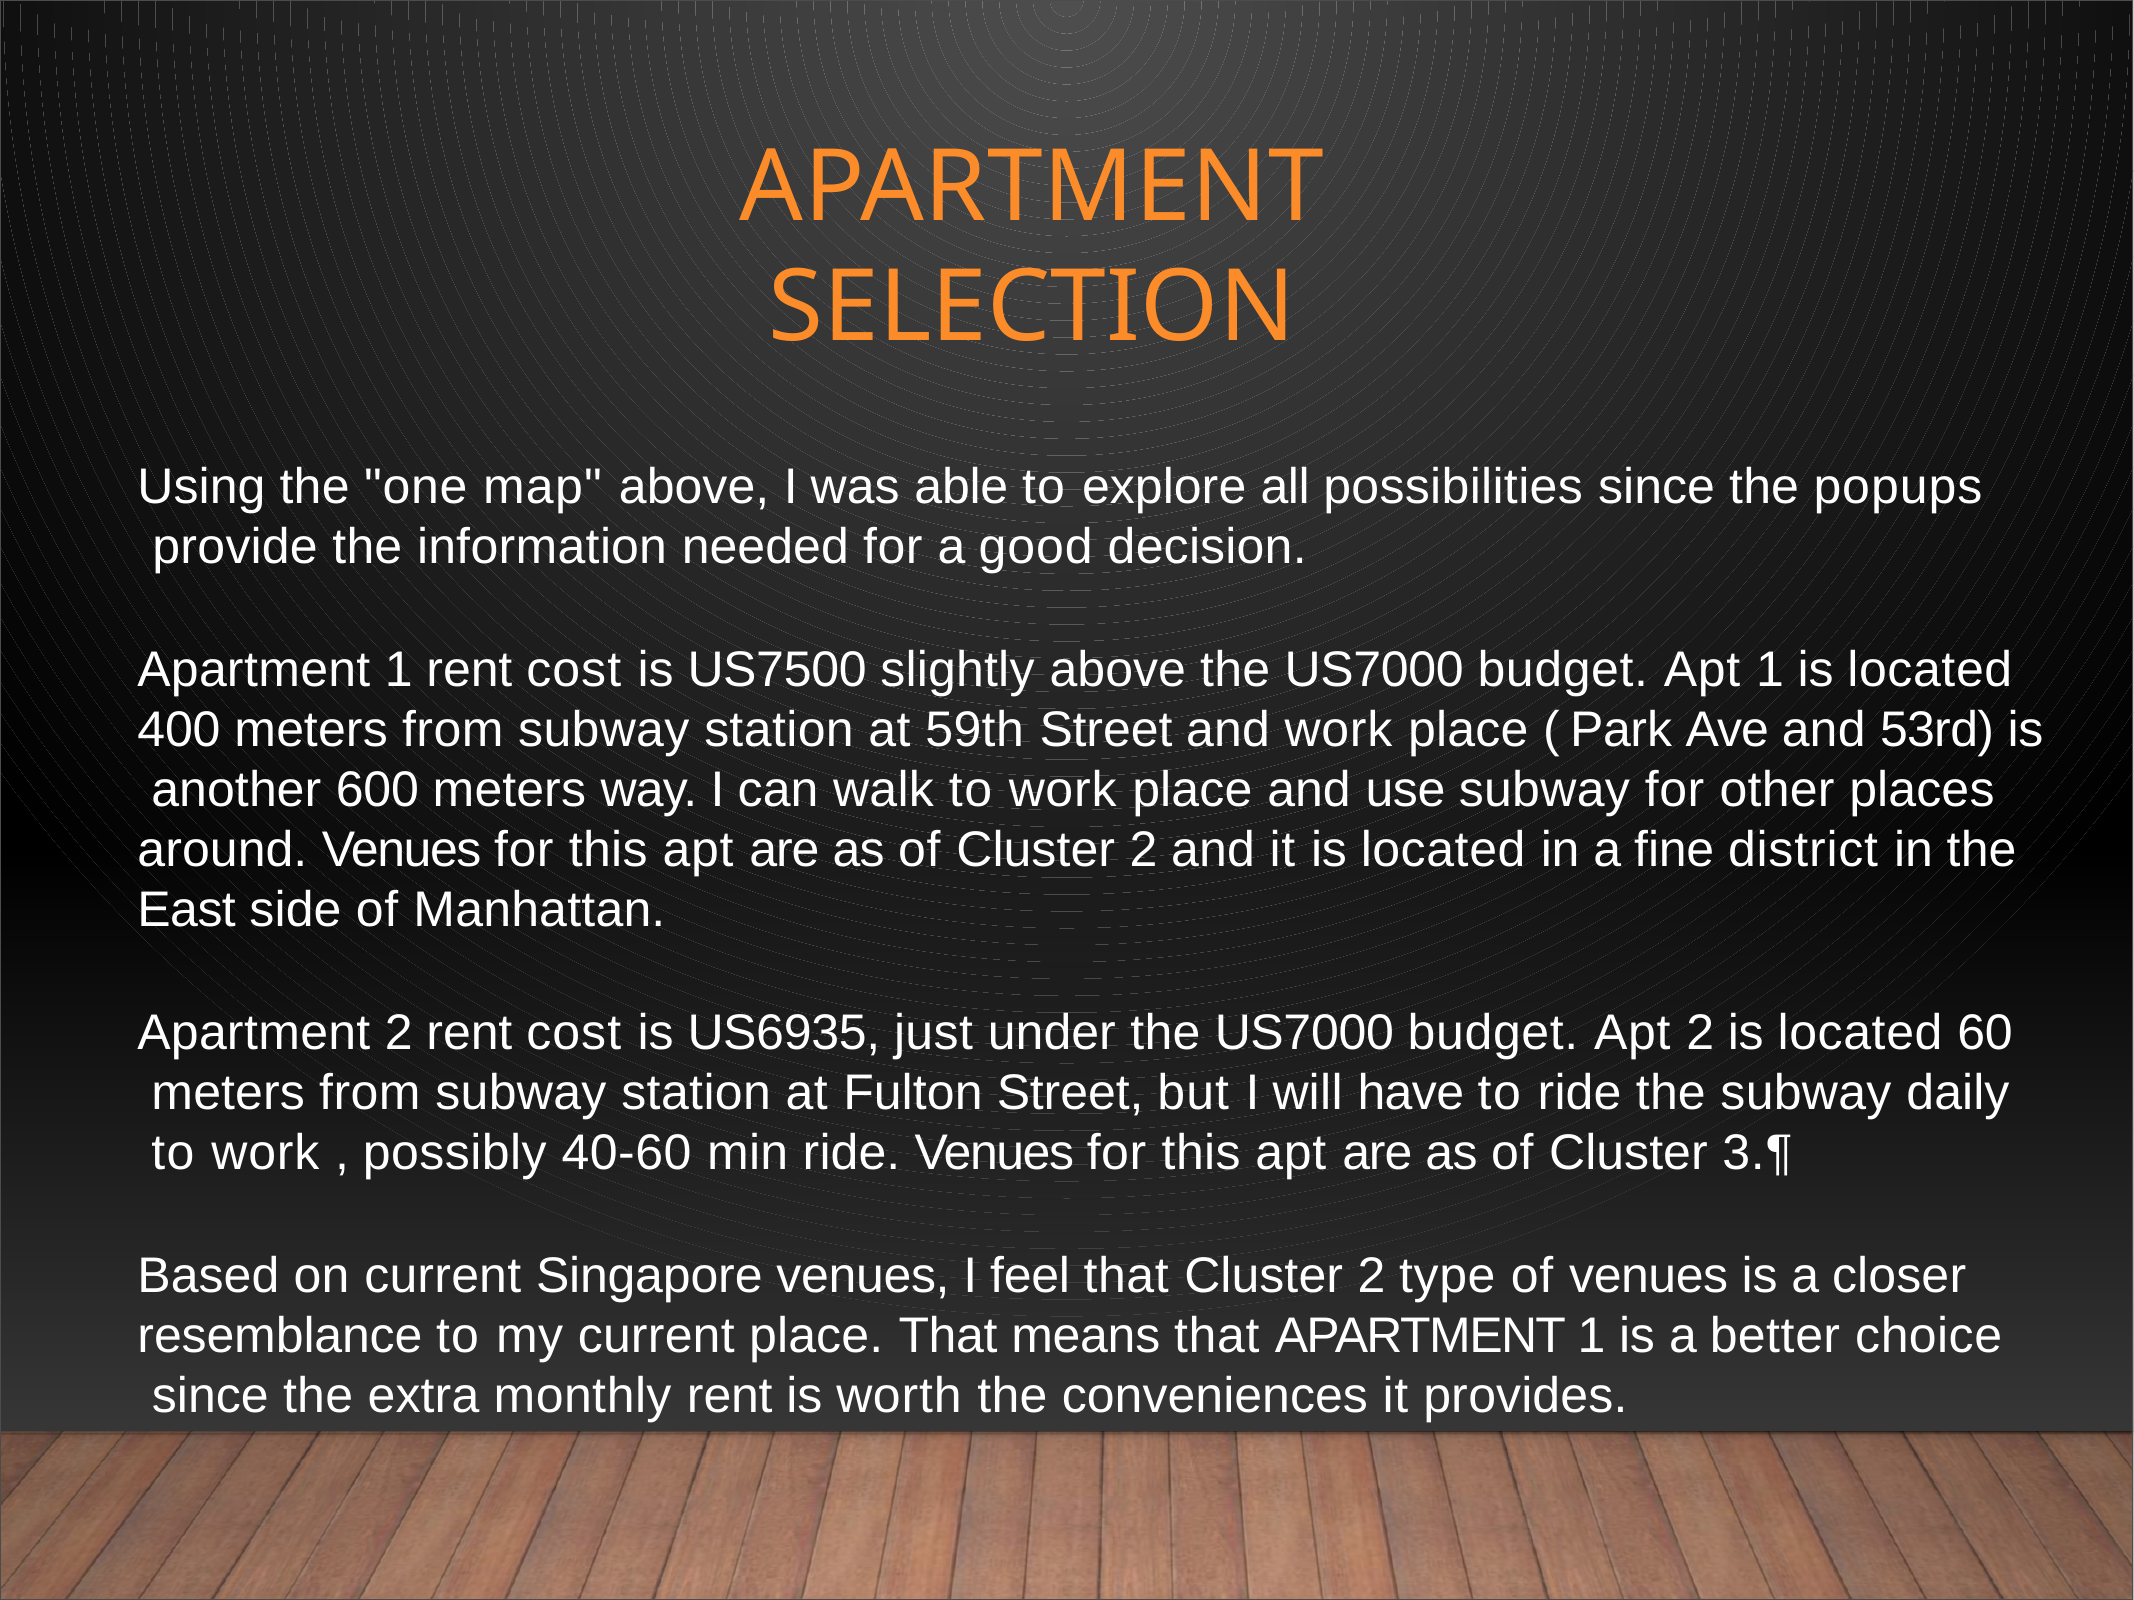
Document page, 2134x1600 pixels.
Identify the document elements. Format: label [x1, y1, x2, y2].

text_box [0, 0, 2134, 1600]
